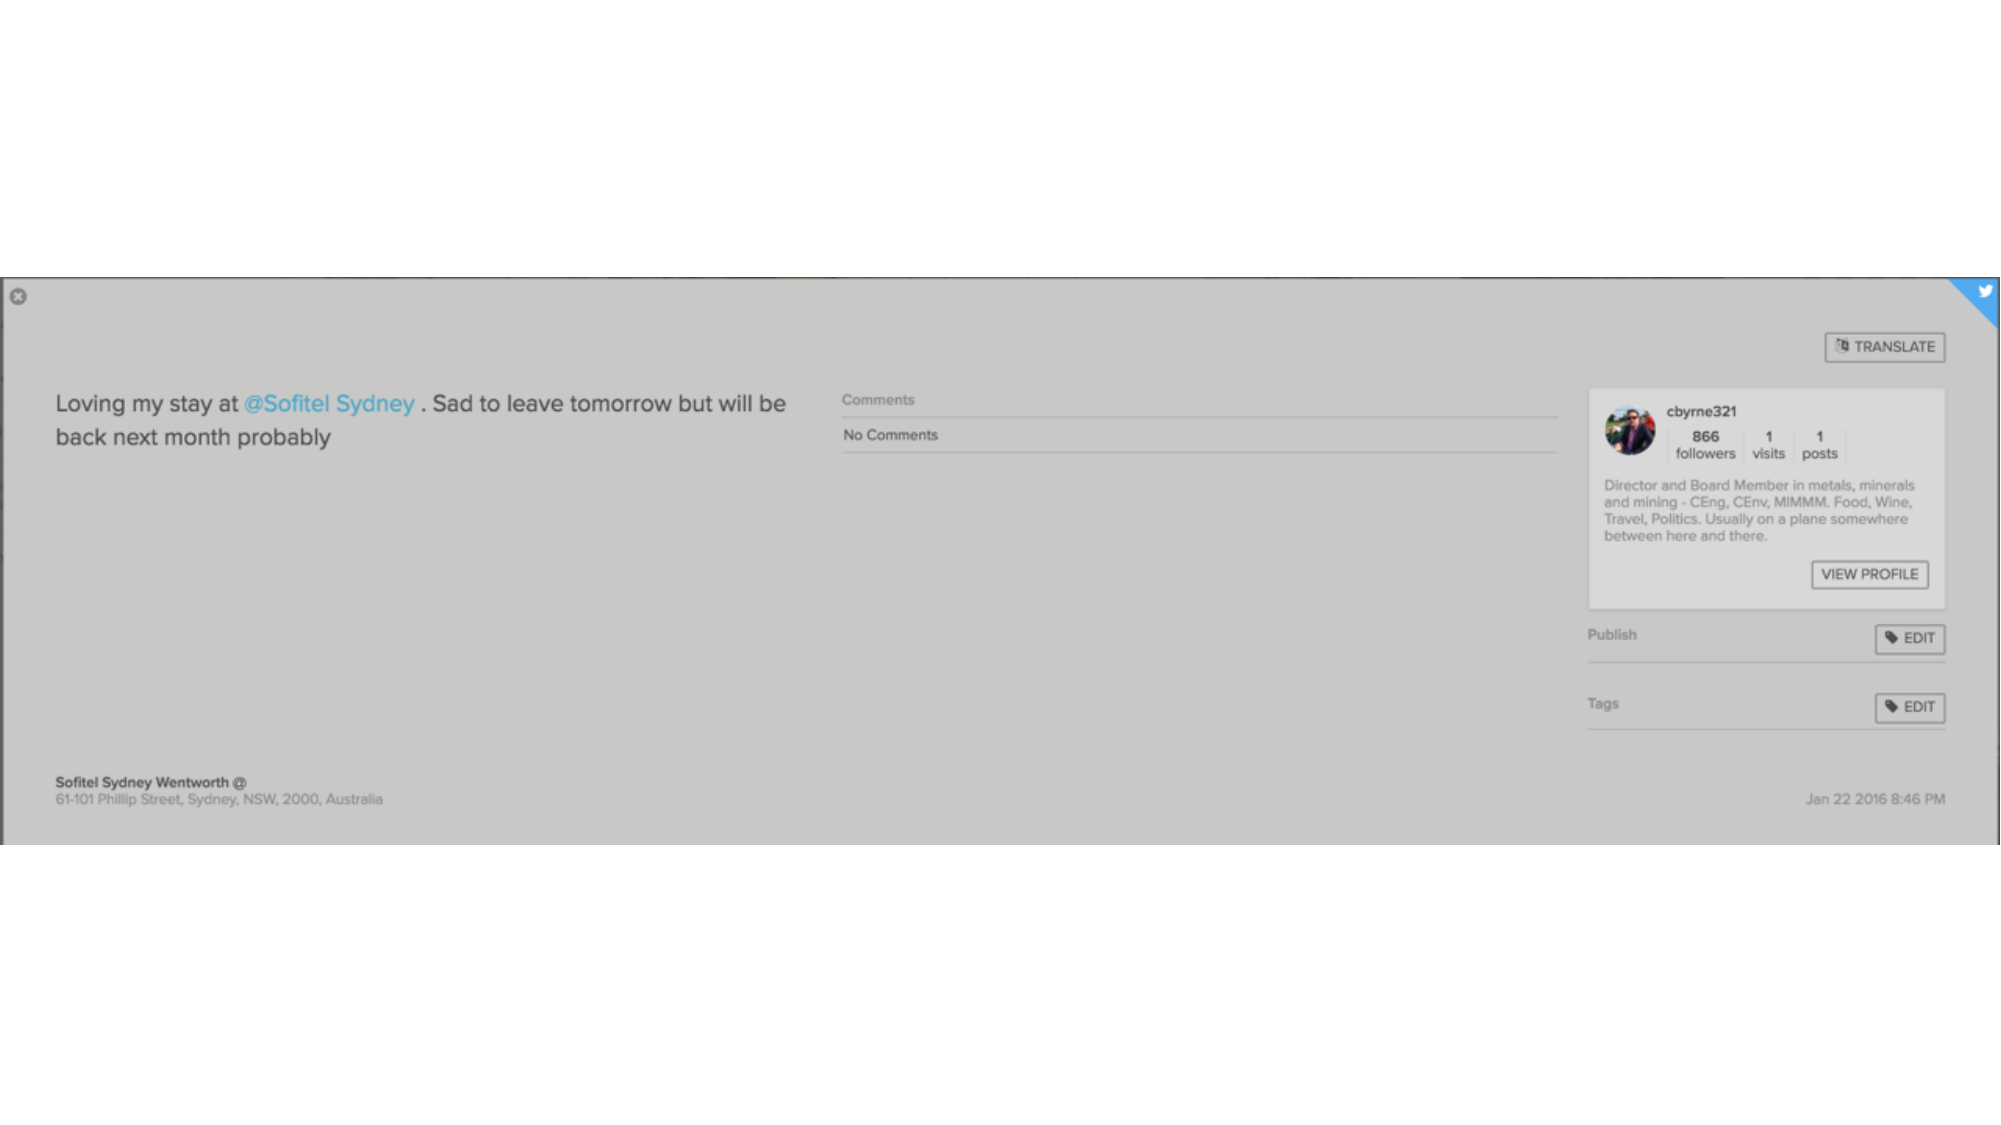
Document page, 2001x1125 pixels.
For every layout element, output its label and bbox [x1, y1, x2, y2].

picture [0, 277, 2000, 845]
